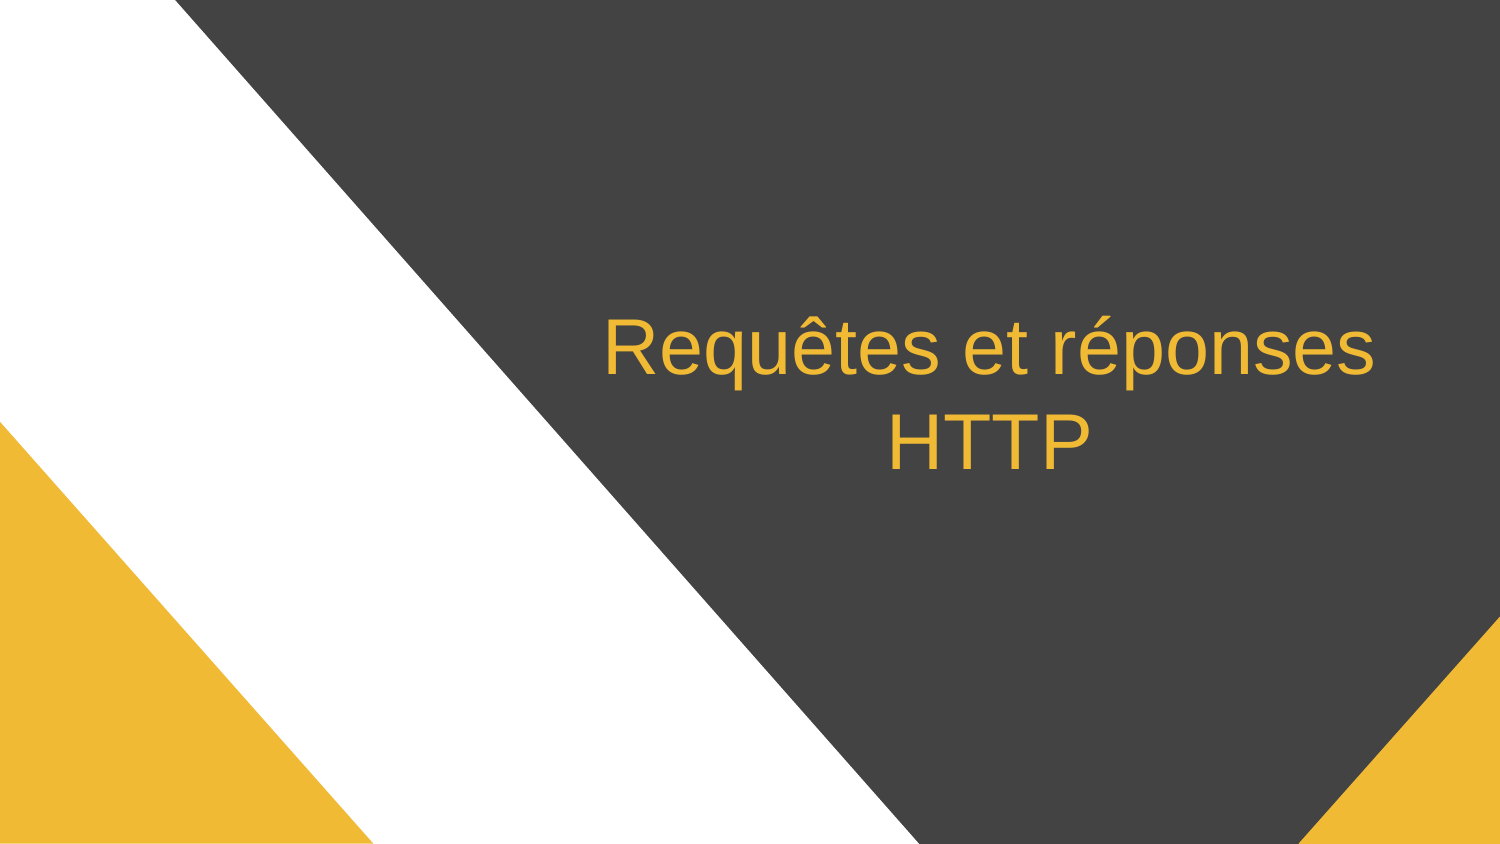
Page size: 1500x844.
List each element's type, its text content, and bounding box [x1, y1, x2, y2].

text_box [0, 421, 374, 844]
text_box [173, 0, 1500, 844]
text_box [1299, 617, 1500, 844]
text_box Requêtes et réponses HTTP [522, 280, 1457, 501]
